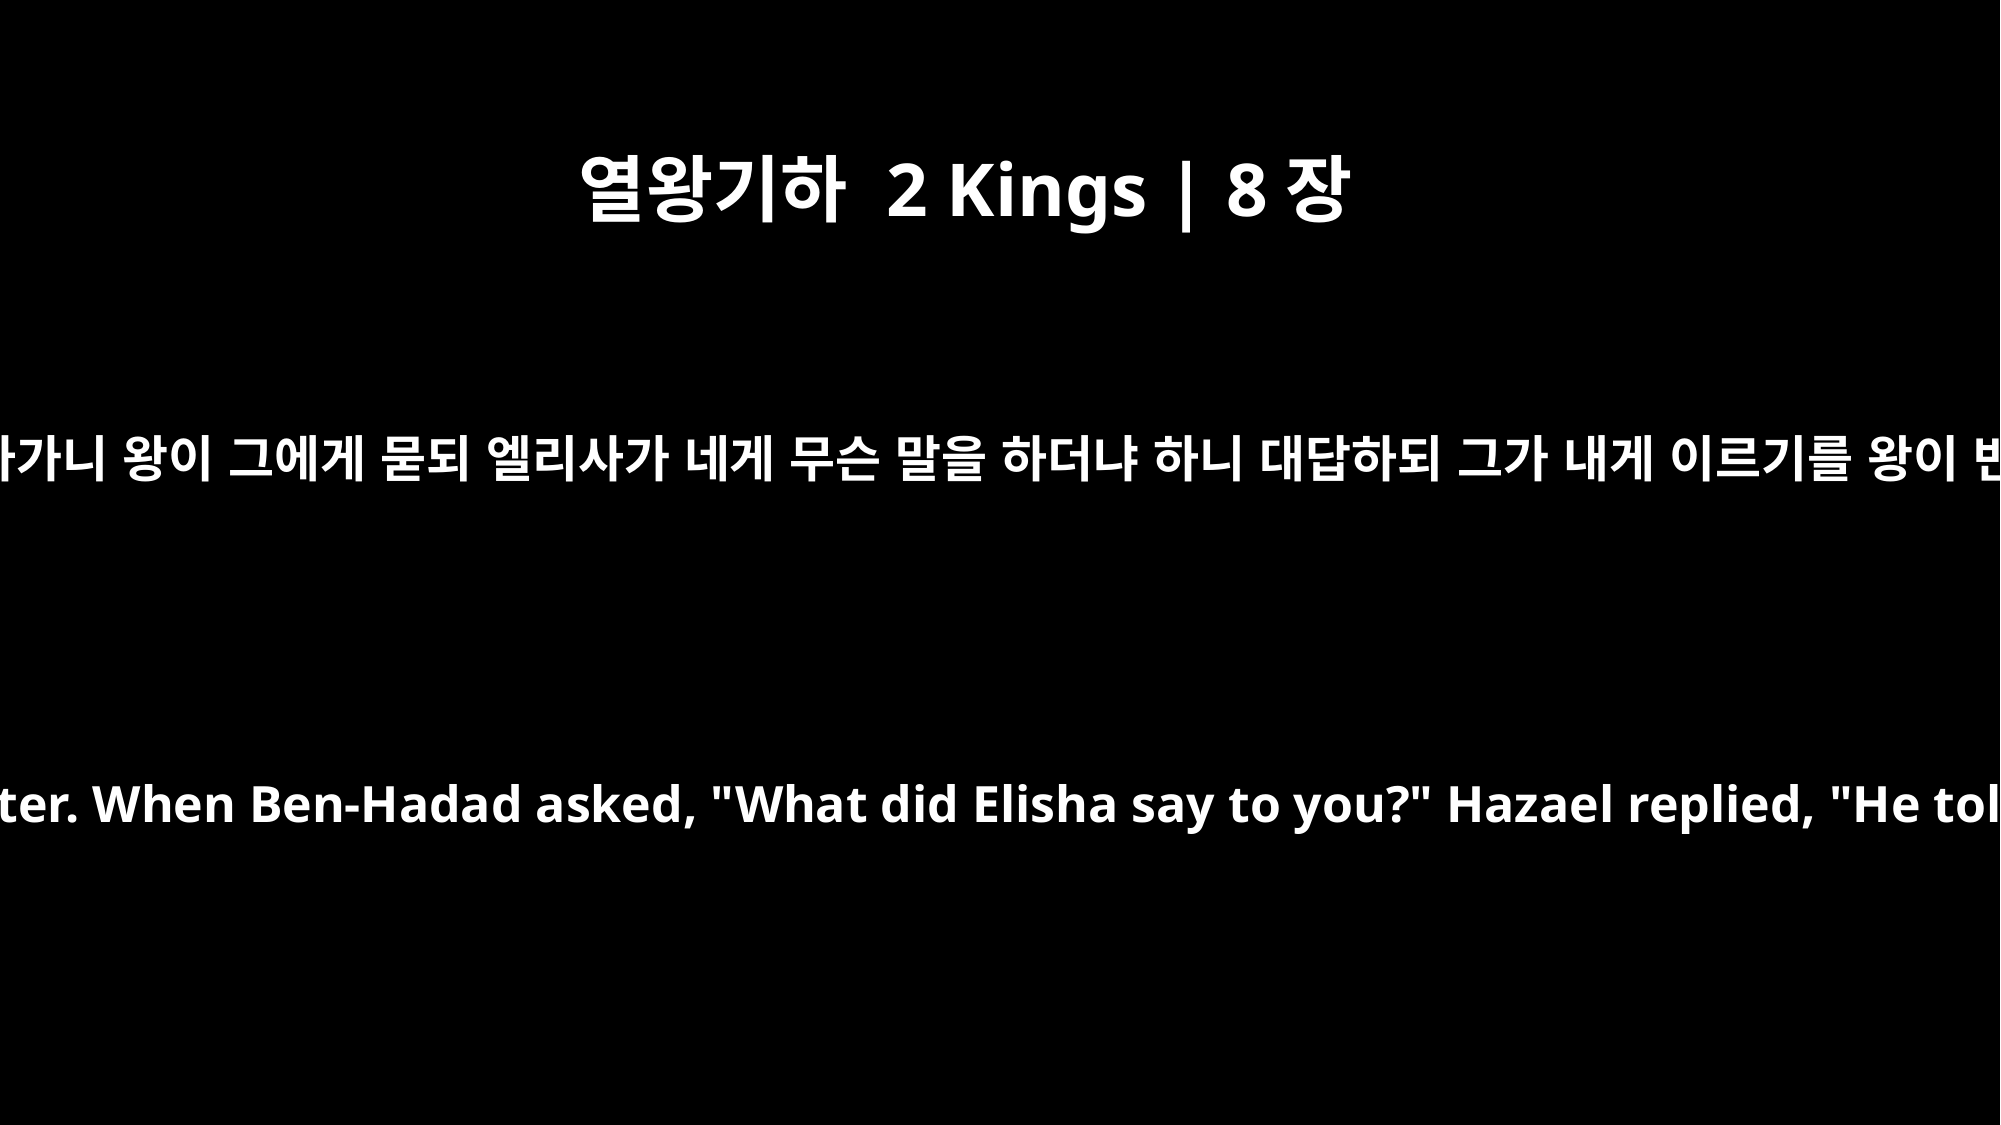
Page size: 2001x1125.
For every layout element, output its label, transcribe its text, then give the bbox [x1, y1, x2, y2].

text_box 14 그가 엘리사를 떠나가서 그의 주인에게 나아가니 왕이 그에게 묻되 엘리사가 네게 무슨 말을 하더냐 하니 대답하되 그가 내게 이르기를 왕이 반드시 살아나시리이다 하더이다 하더라 [0, 359, 2000, 495]
text_box Then Hazael left Elisha and returned to his master. When Ben-Hadad asked, "What did Elisha say to you?" Hazael replied, "He told me that you would certainly recover." [0, 764, 2000, 840]
text_box 열왕기하 2 Kings | 8장 [564, 136, 1368, 239]
